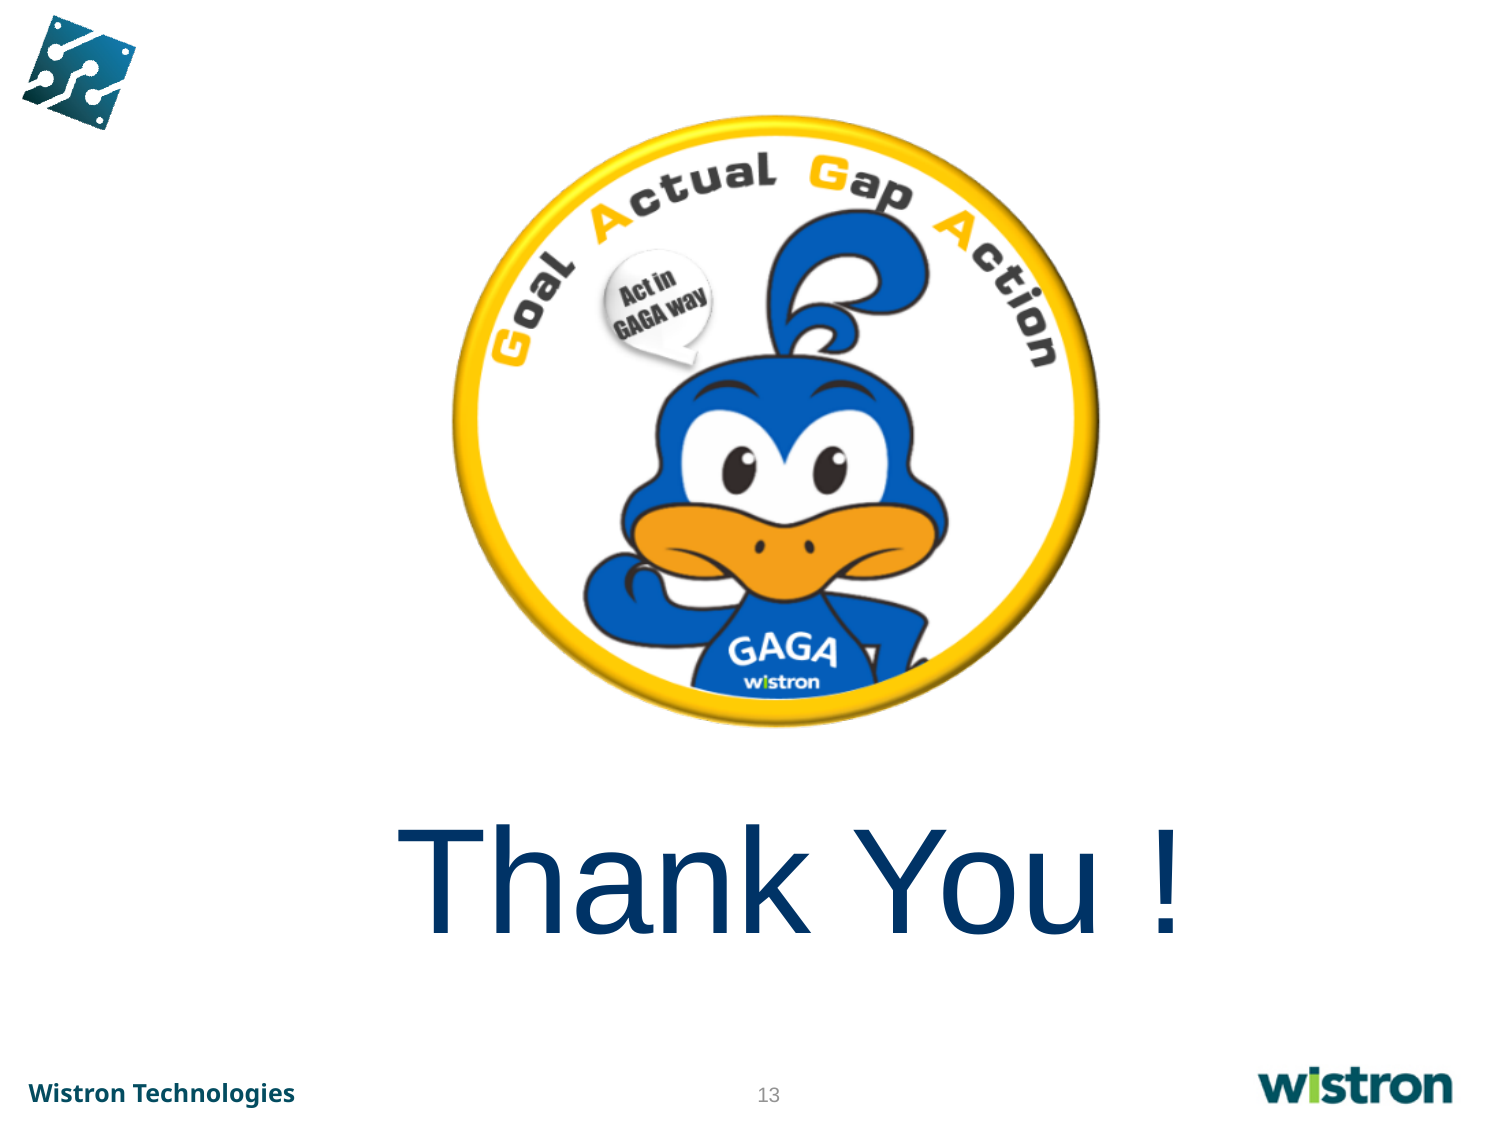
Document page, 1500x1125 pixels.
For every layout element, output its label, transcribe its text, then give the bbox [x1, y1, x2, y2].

text_box Thank You ! [380, 776, 1245, 971]
picture [450, 112, 1102, 730]
picture [22, 15, 136, 130]
slide_number 13 [725, 1074, 813, 1125]
picture [1247, 1034, 1463, 1123]
